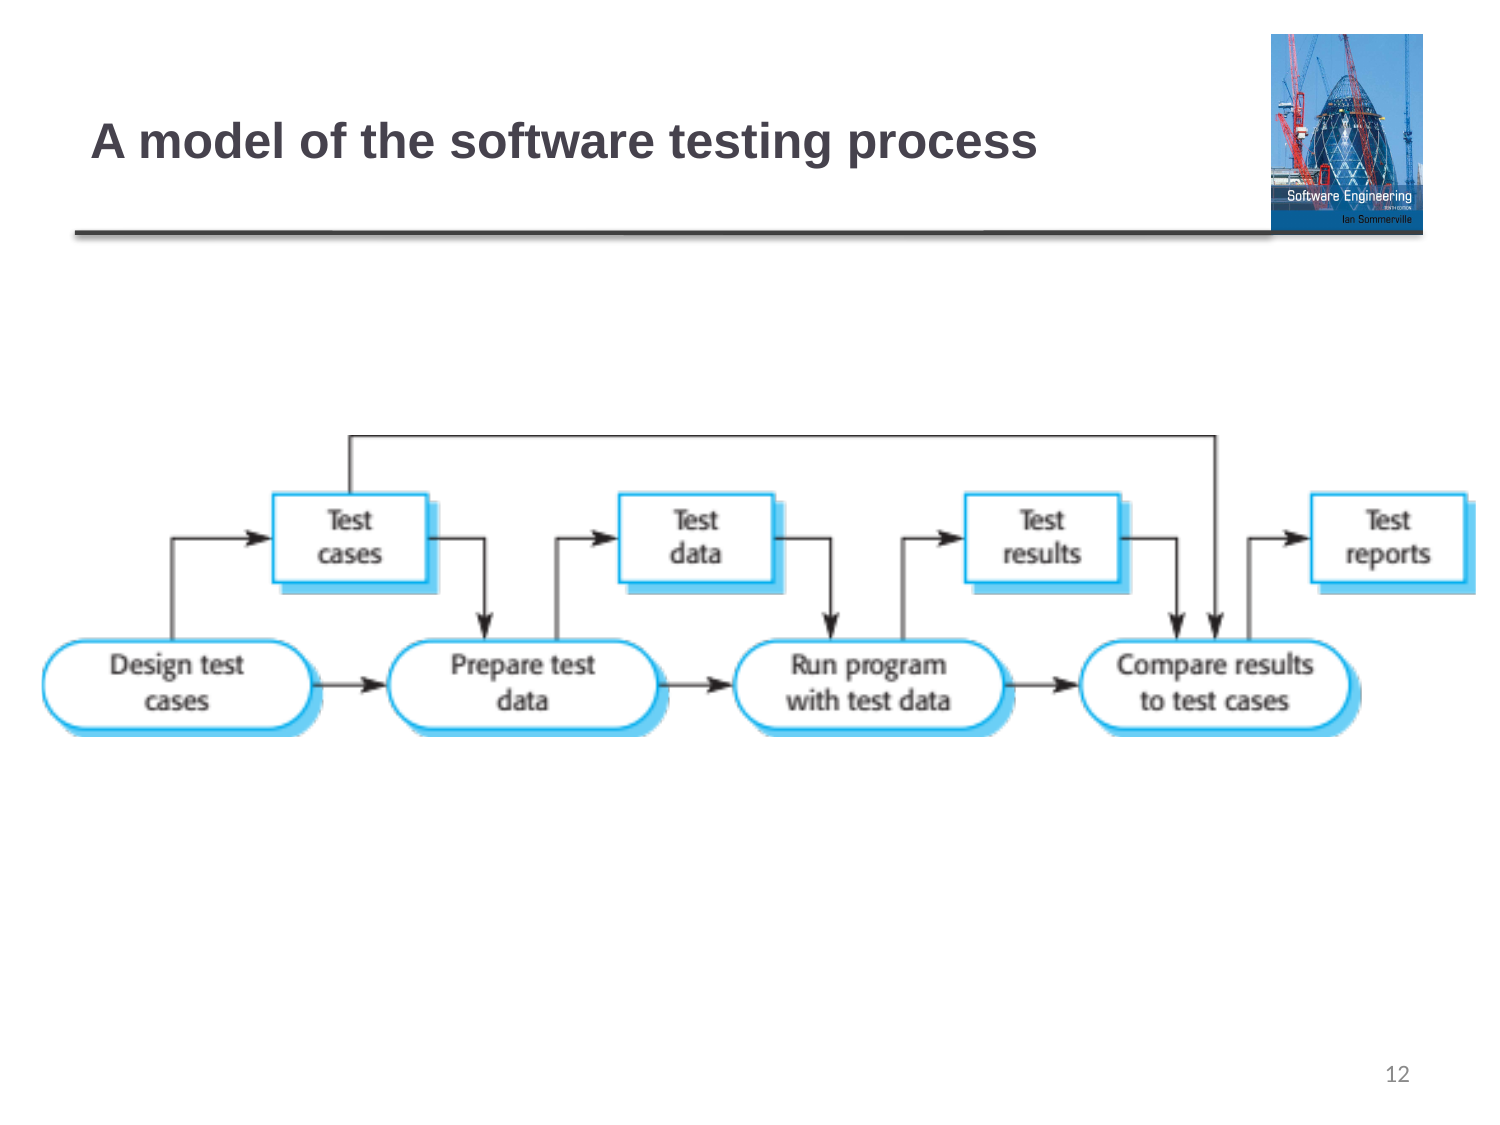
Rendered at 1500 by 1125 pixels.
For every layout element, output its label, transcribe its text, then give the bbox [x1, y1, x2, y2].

slide_number 12 [1074, 1042, 1425, 1103]
picture [1271, 34, 1423, 230]
picture [41, 435, 1477, 737]
title A model of the software testing process [74, 44, 1272, 233]
